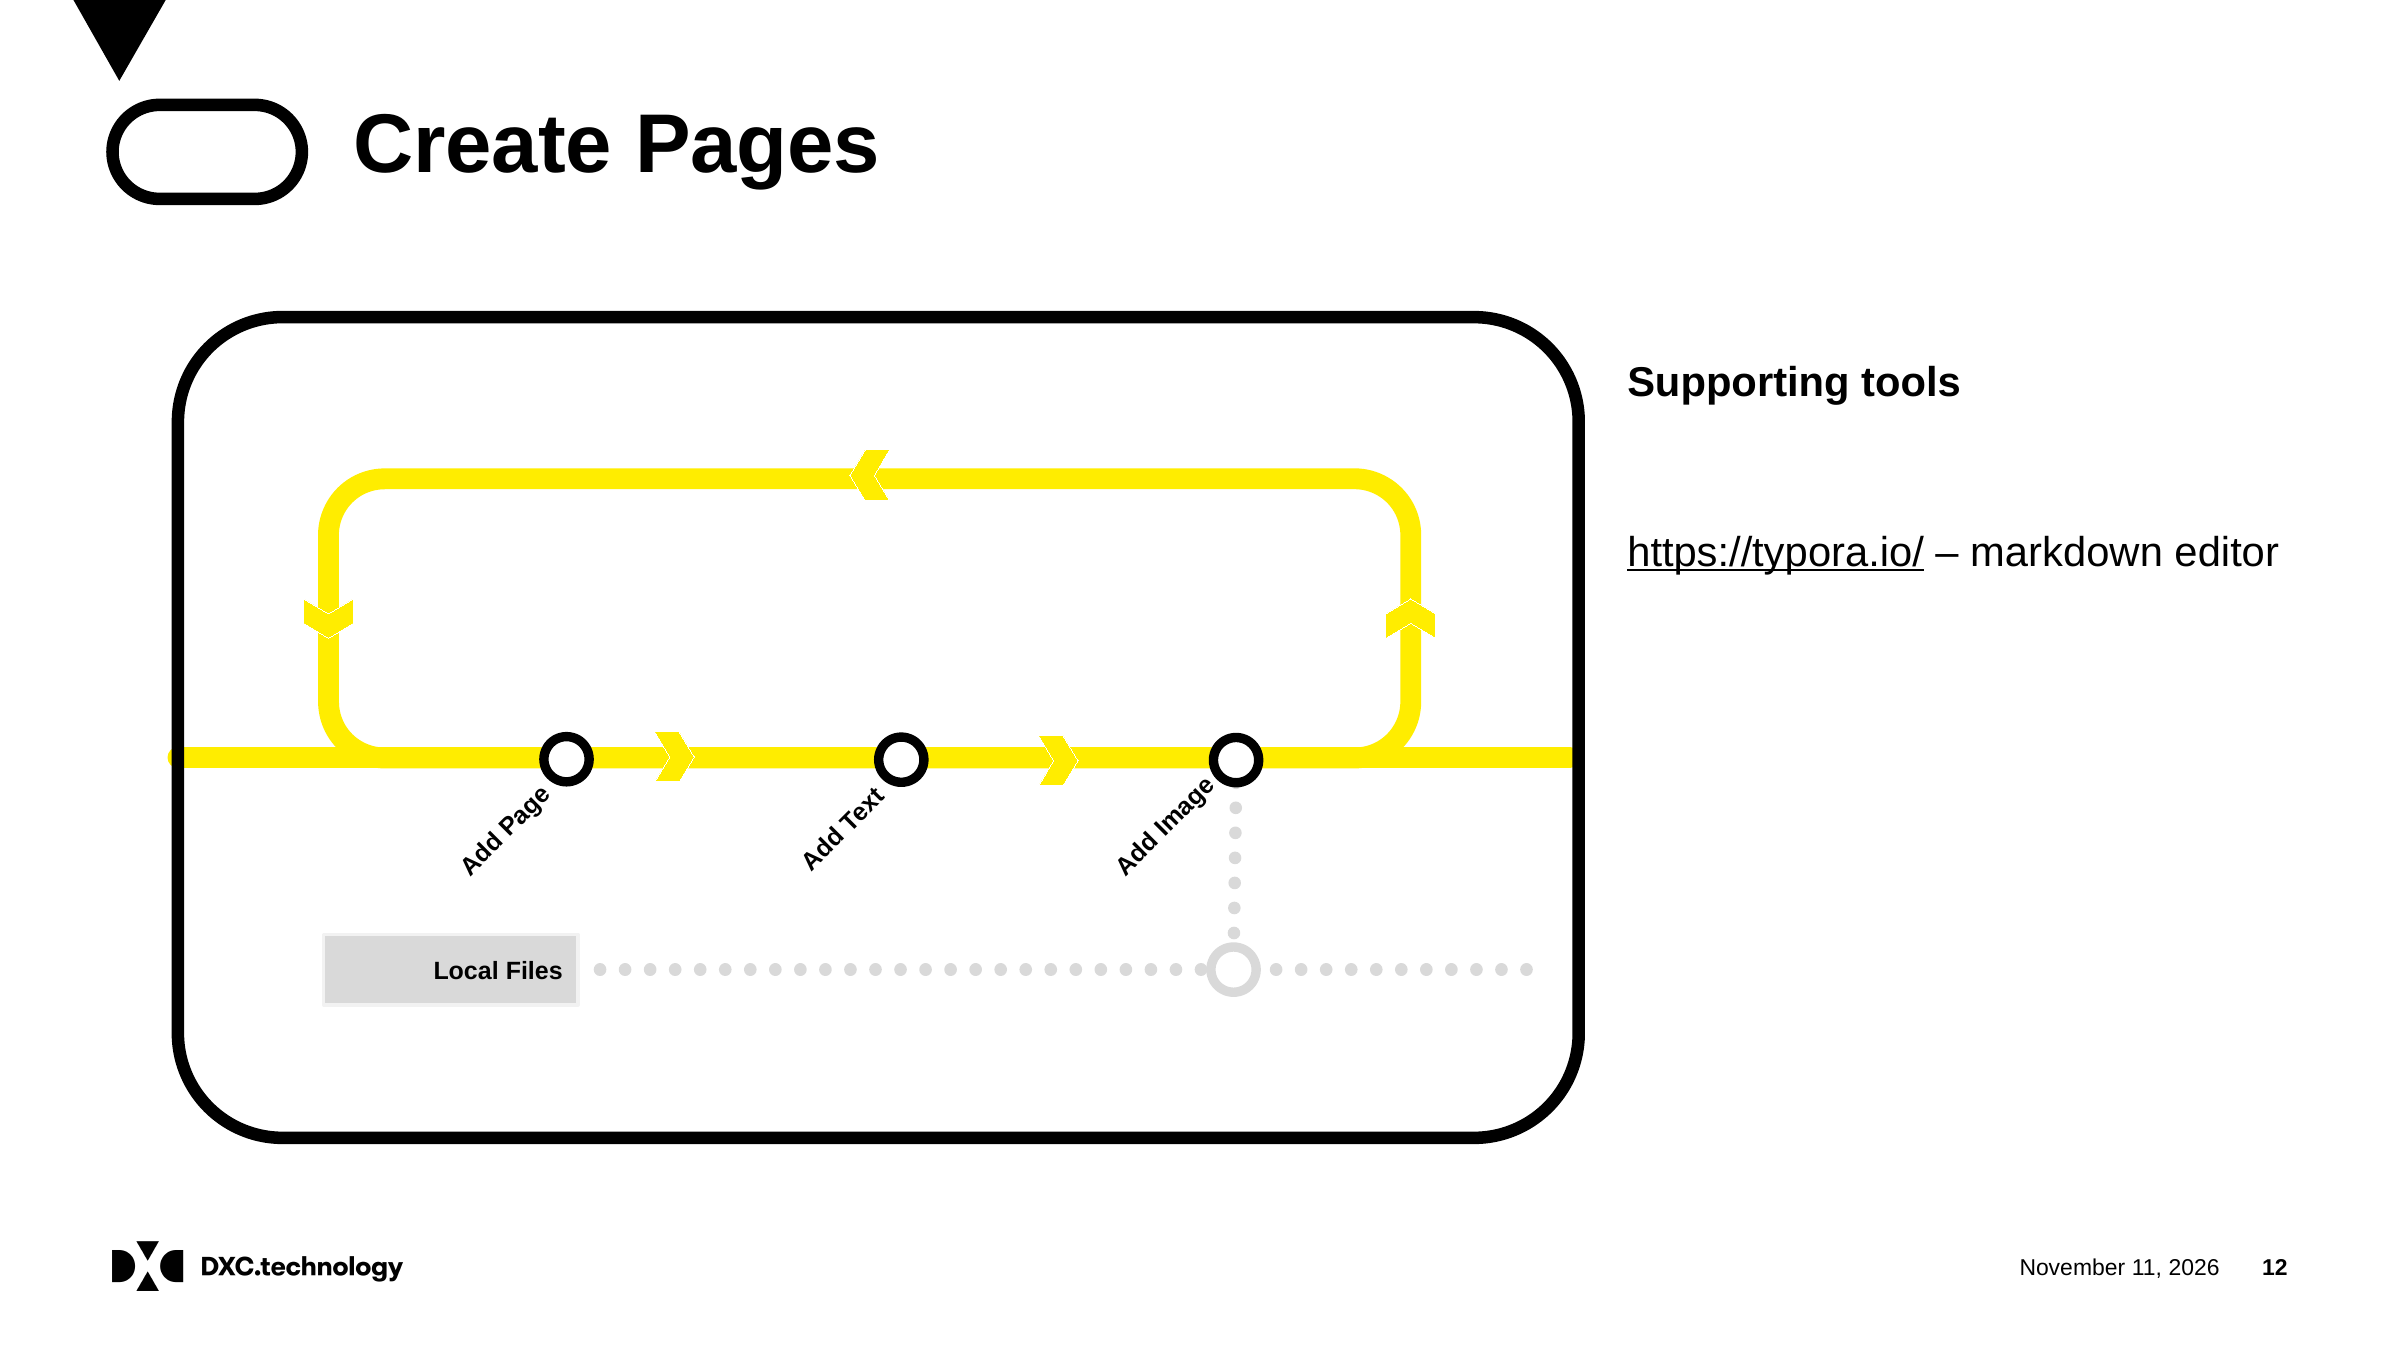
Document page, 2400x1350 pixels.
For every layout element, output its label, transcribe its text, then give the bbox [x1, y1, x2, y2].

text_box [112, 104, 302, 199]
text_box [177, 449, 1570, 1006]
text_box [177, 317, 1579, 1138]
text_box Supporting tools https://typora.io/ – markdown editor [1612, 337, 2324, 1178]
title Create Pages [353, 104, 2288, 338]
